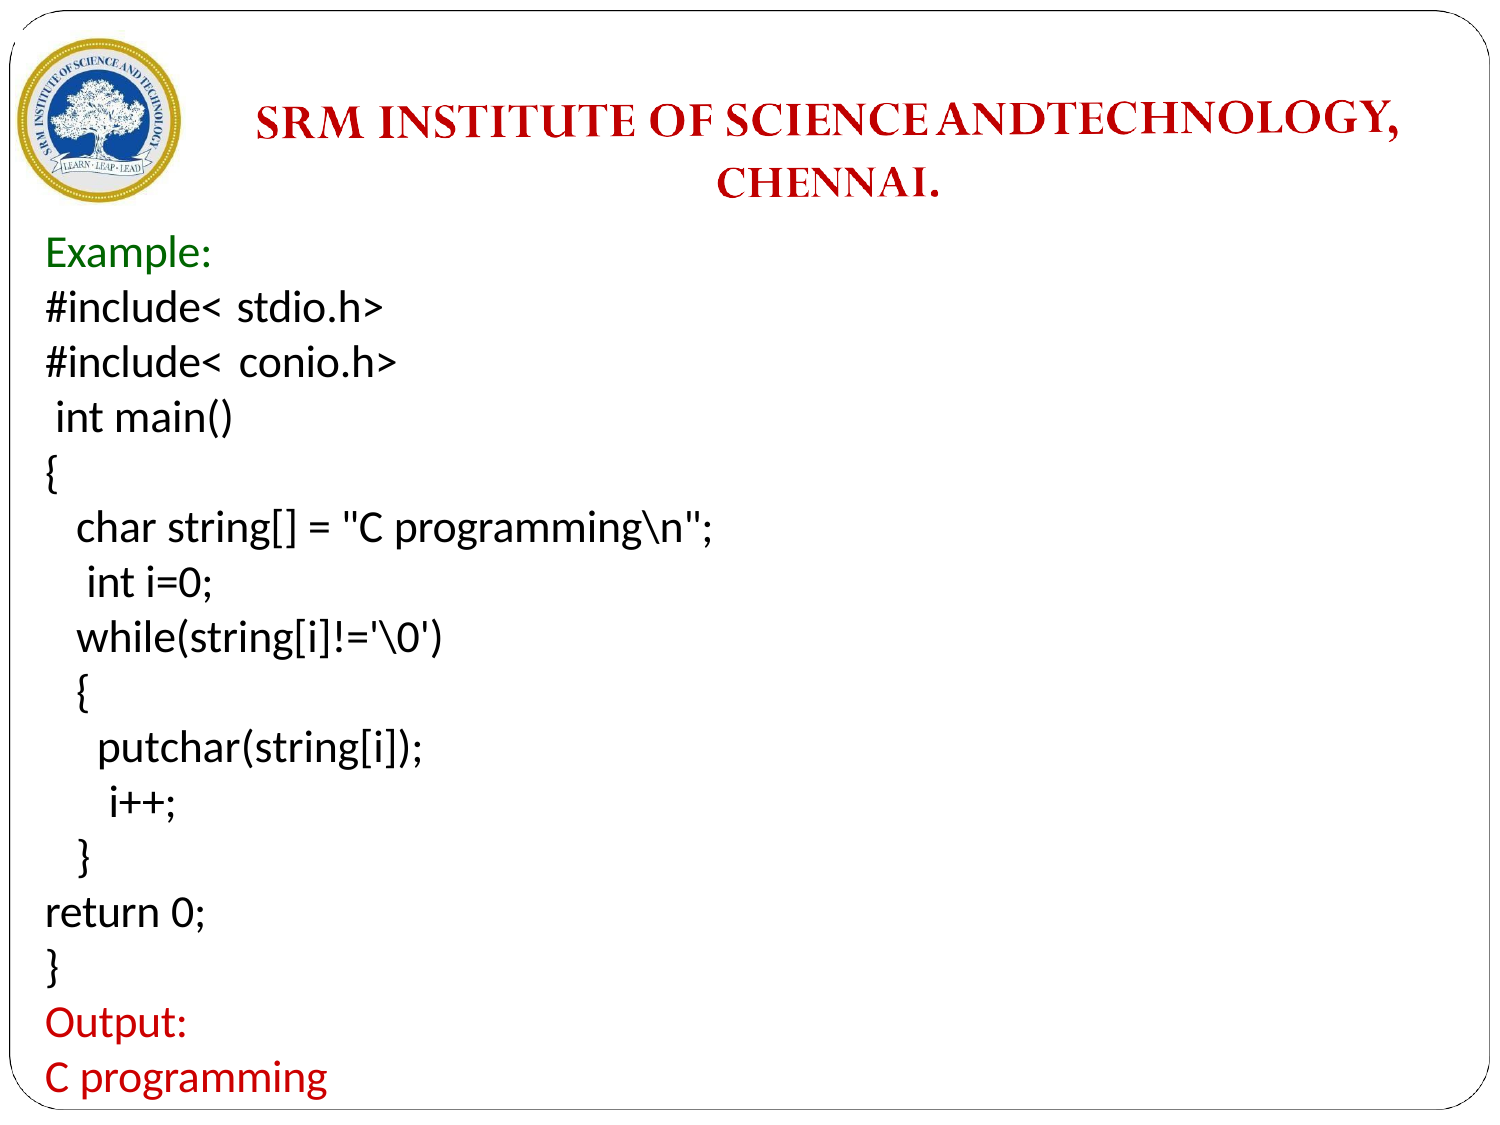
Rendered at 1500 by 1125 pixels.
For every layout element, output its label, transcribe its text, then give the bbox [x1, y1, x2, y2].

text_box Example: #include< stdio.h> #include< conio.h> int main() { char string[] = "C programming\n"; int i=0; while(string[i]!='\0') { putchar(string[i]); i++; } return 0; } Output: C programming [42, 220, 723, 1103]
picture [9, 10, 1490, 1110]
